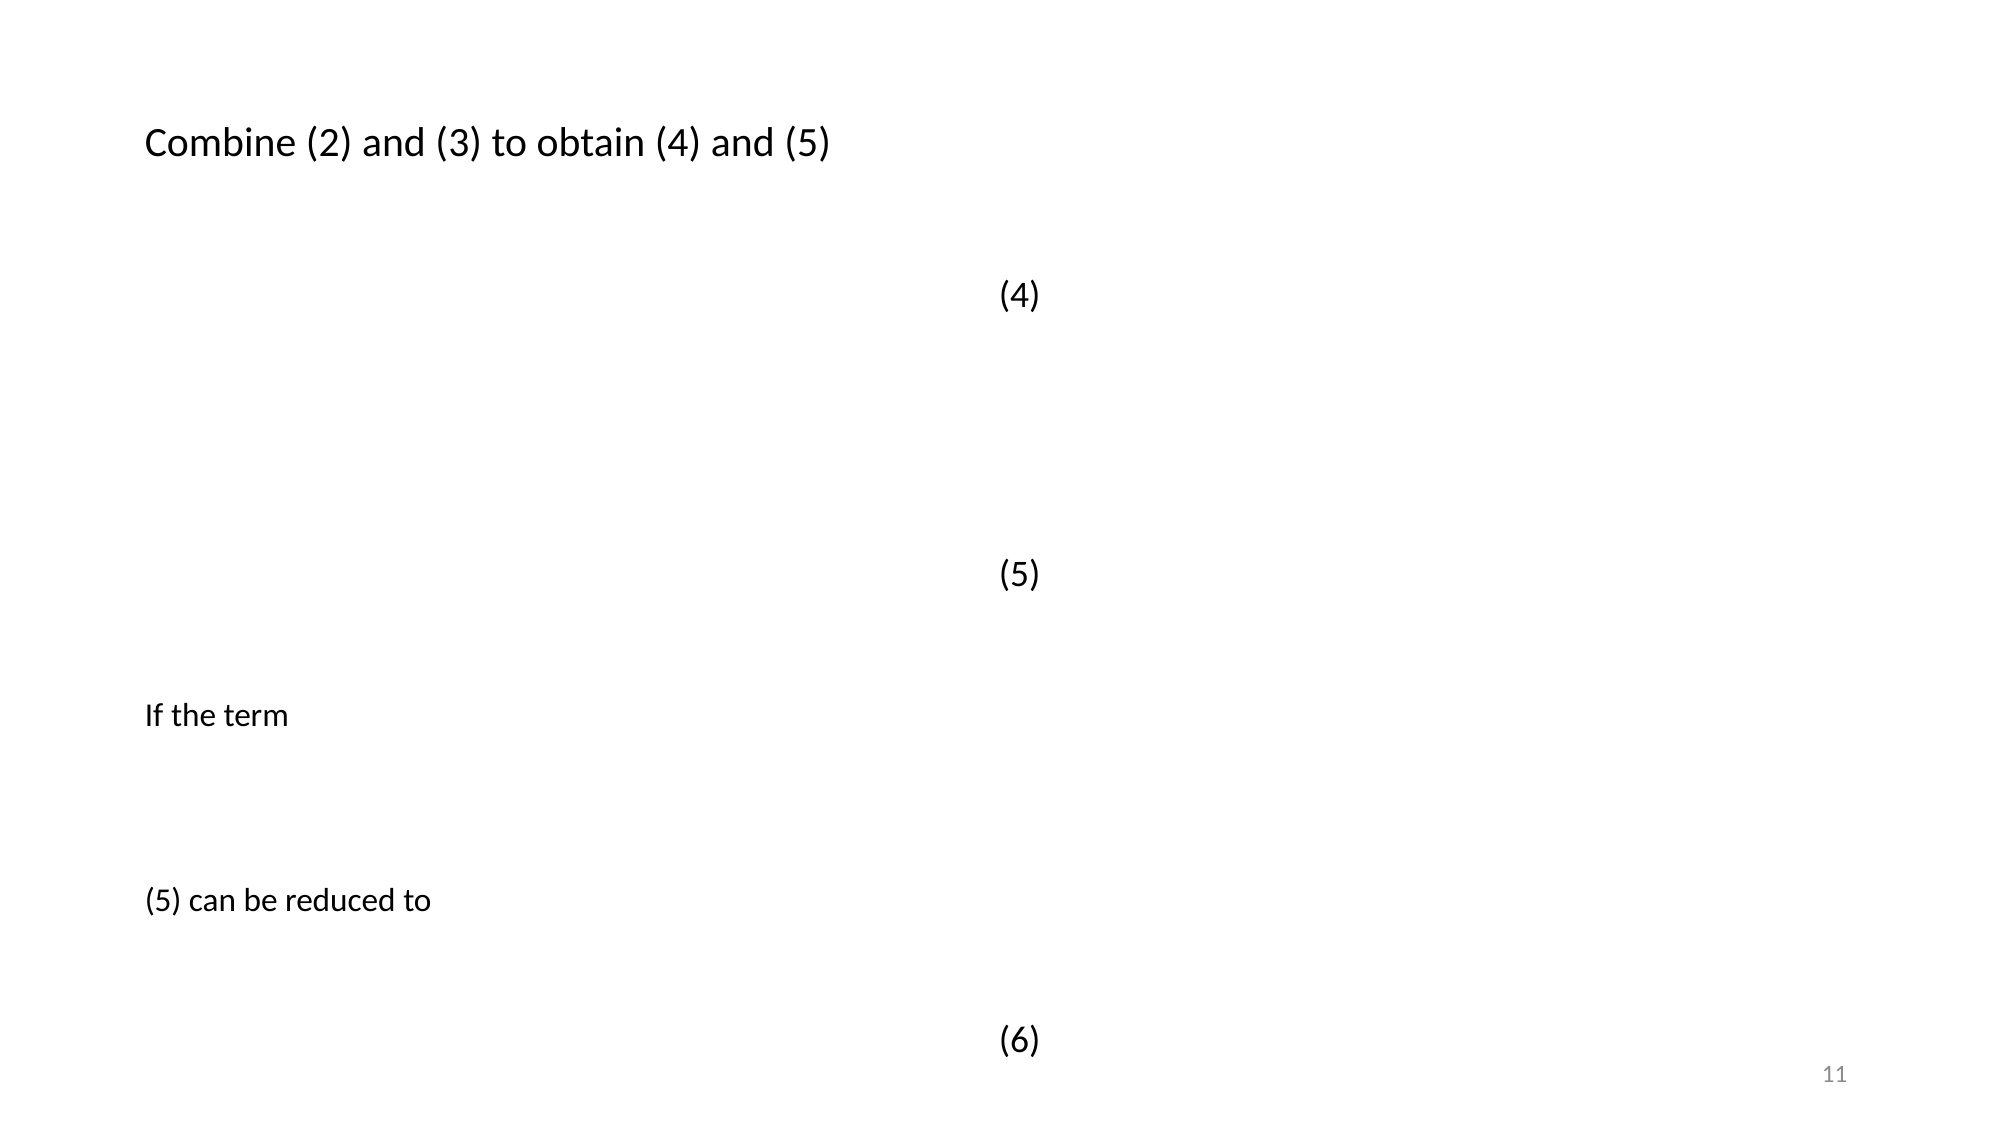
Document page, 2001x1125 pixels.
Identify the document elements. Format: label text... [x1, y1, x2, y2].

text_box (5) [984, 541, 1098, 602]
slide_number 11 [1412, 1042, 1863, 1103]
text_box (4) [984, 262, 1098, 323]
text_box (6) [984, 1007, 1098, 1068]
